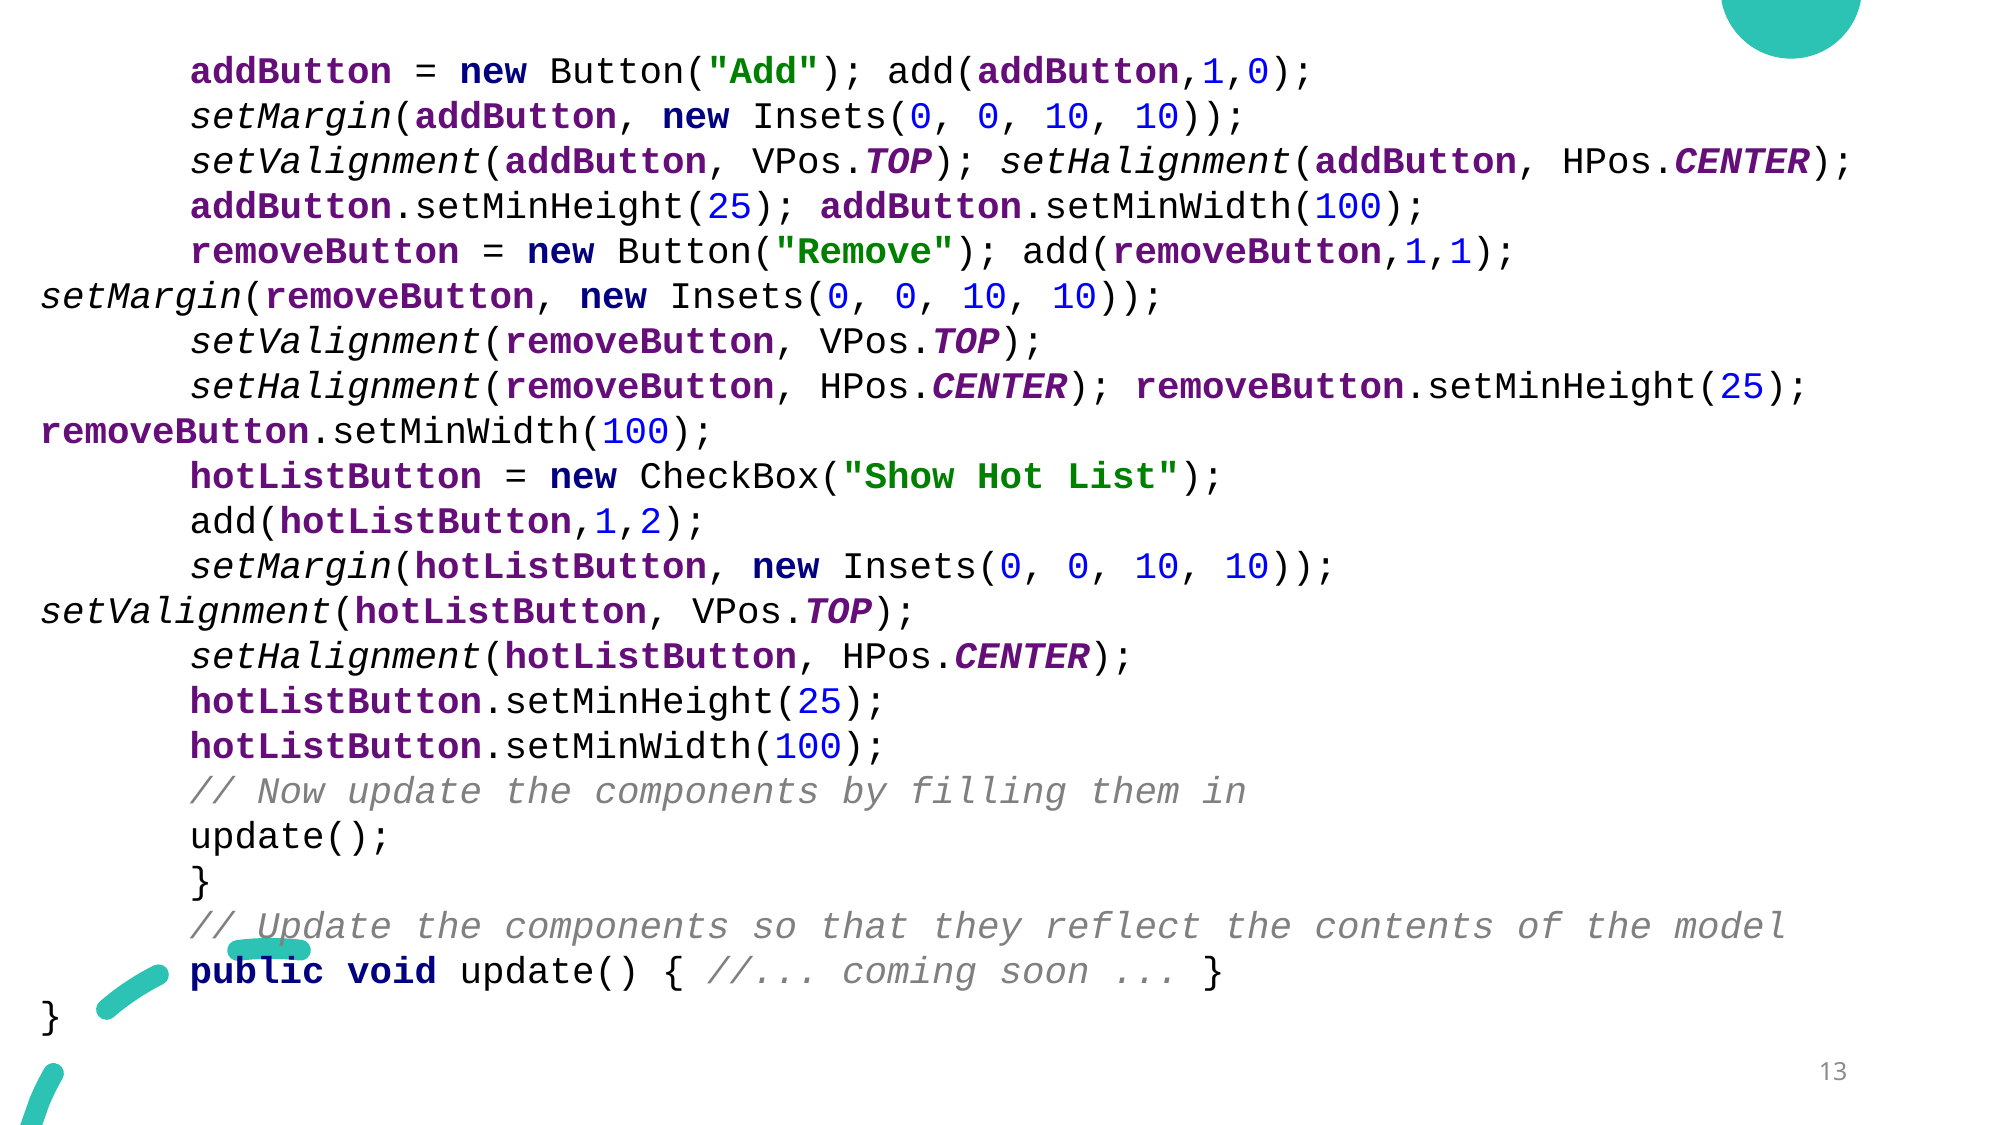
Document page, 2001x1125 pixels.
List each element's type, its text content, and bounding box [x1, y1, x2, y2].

list addButton = new Button("Add"); add(addButton,1,0); setMargin(addButton, new Insets(0, 0, 10, 10)); setValignment(addButton, VPos.TOP); setHalignment(addButton, HPos.CENTER); addButton.setMinHeight(25); addButton.setMinWidth(100); removeButton = new Button("Remove"); add(removeButton,1,1); setMargin(removeButton, new Insets(0, 0, 10, 10)); setValignment(removeButton, VPos.TOP); setHalignment(removeButton, HPos.CENTER); removeButton.setMinHeight(25); removeButton.setMinWidth(100); hotListButton = new CheckBox("Show Hot List"); add(hotListButton,1,2); setMargin(hotListButton, new Insets(0, 0, 10, 10)); setValignment(hotListButton, VPos.TOP); setHalignment(hotListButton, HPos.CENTER); hotListButton.setMinHeight(25); hotListButton.setMinWidth(100); // Now update the components by filling them in update(); } // Update the components so that they reflect the contents of the model public void update() { //... coming soon ... } } [24, 39, 1954, 1047]
slide_number 13 [1412, 1042, 1863, 1103]
